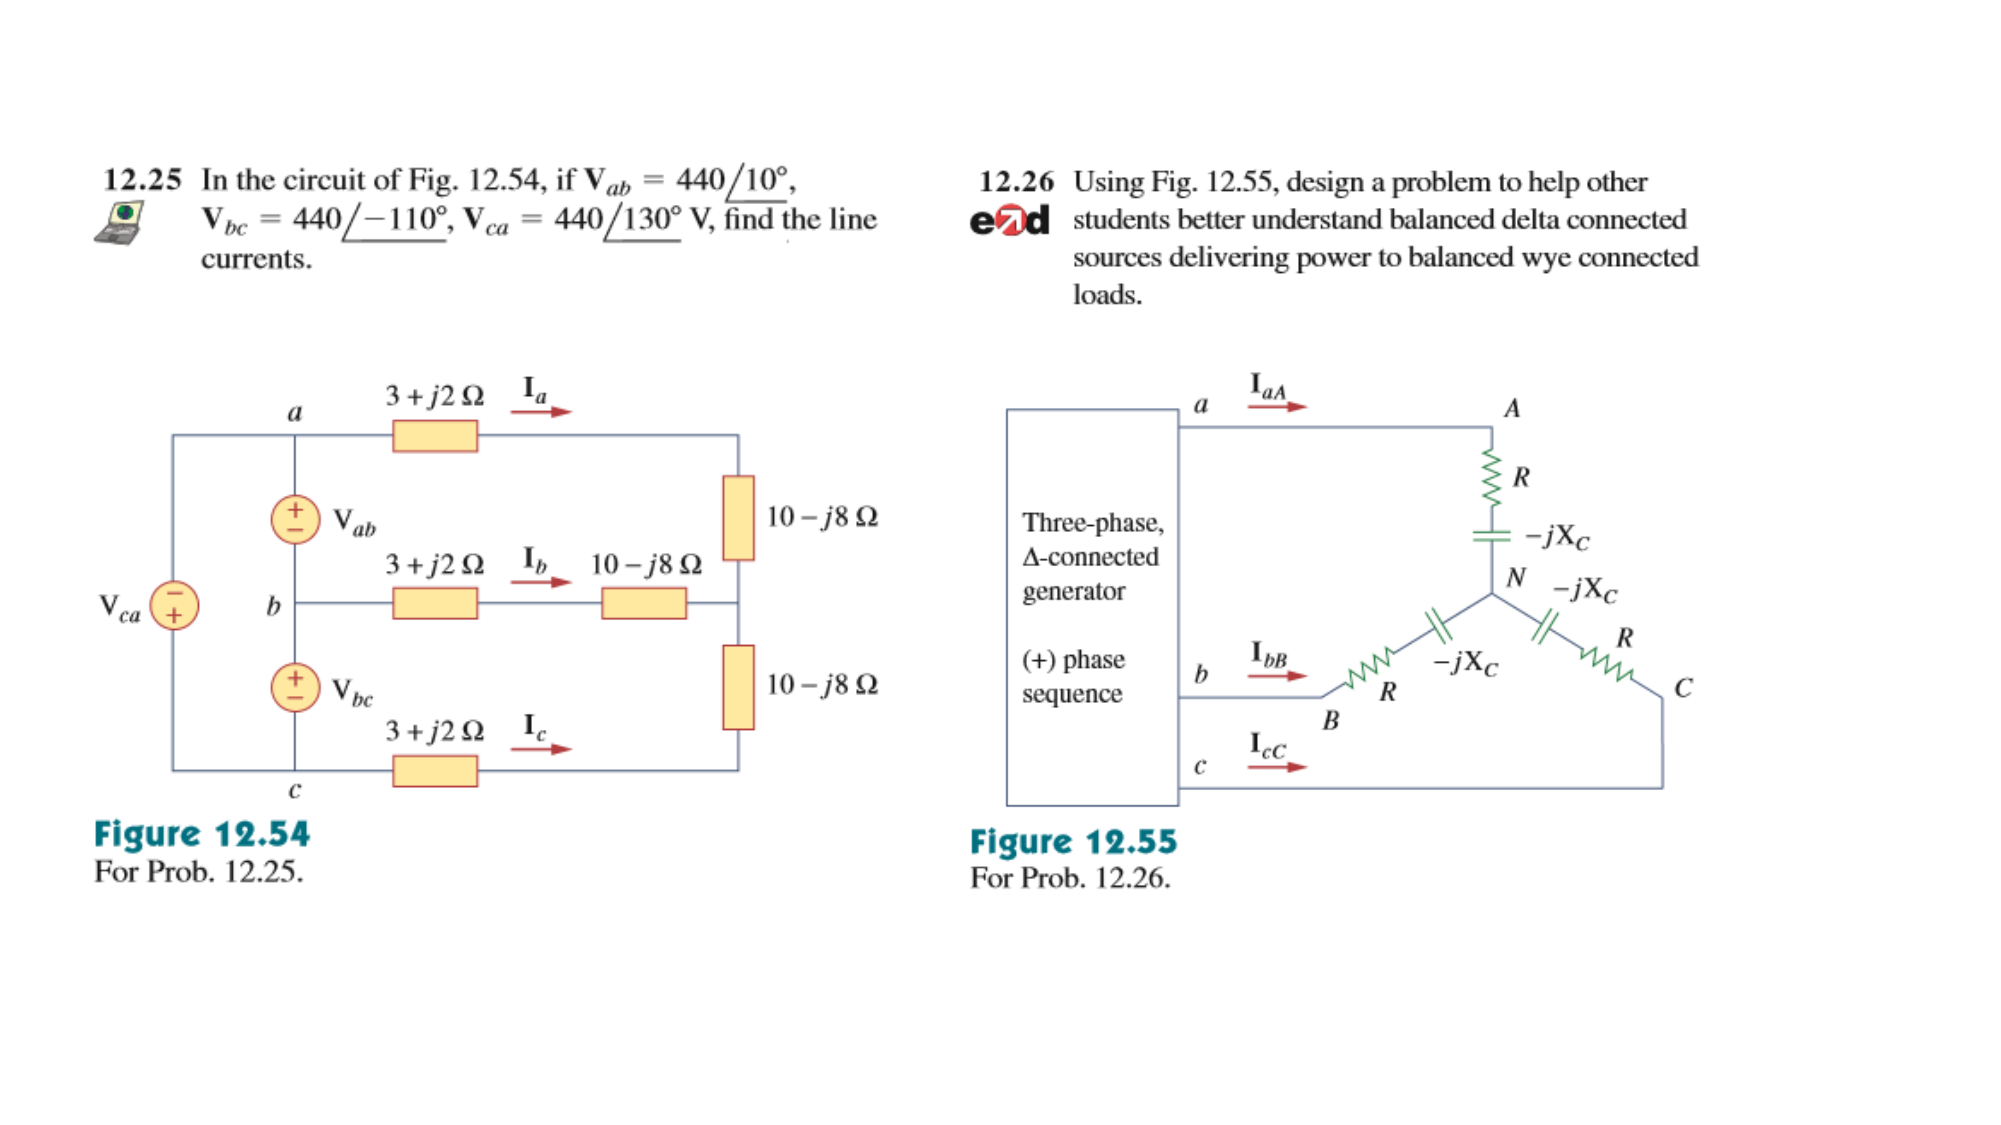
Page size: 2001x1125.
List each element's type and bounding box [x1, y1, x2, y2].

picture [962, 154, 1740, 908]
picture [89, 154, 923, 895]
